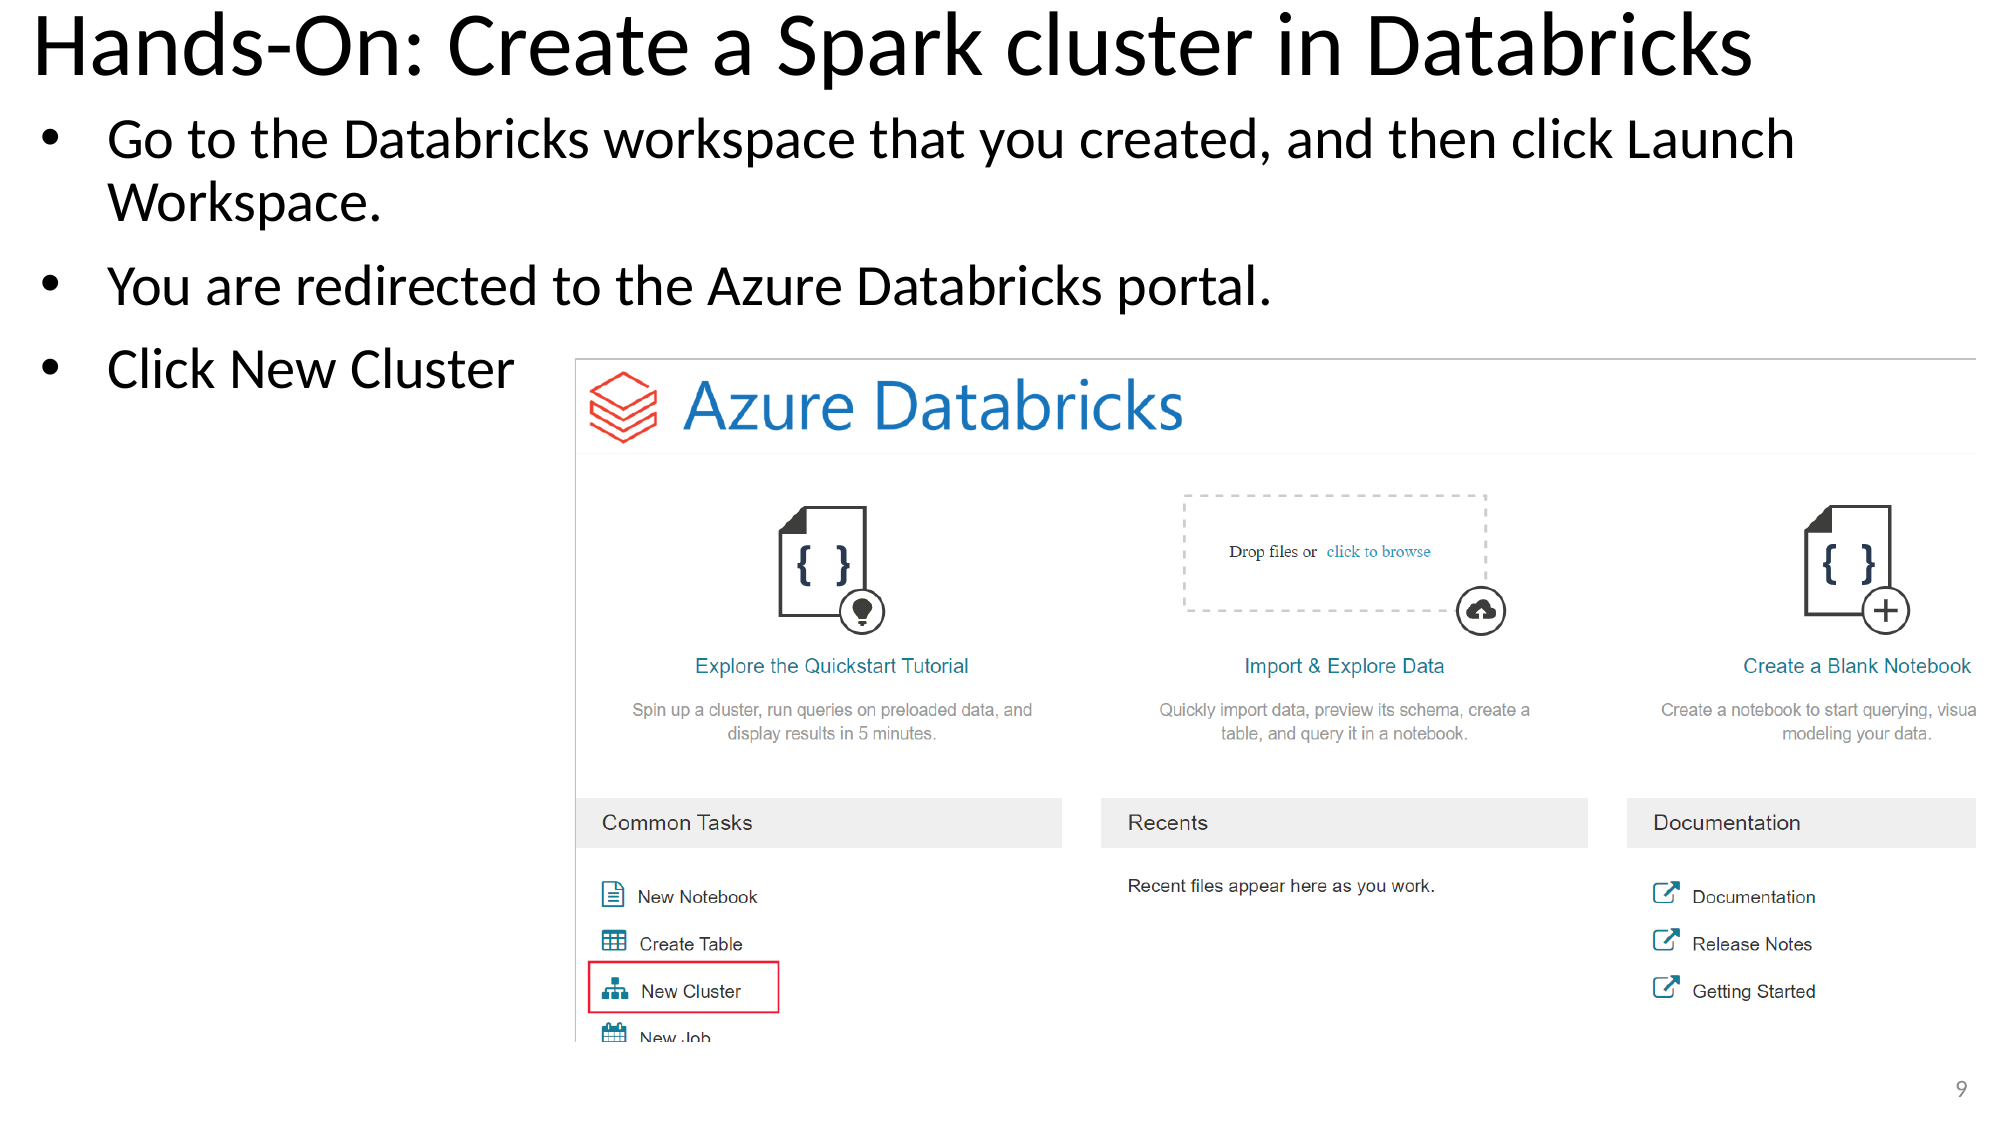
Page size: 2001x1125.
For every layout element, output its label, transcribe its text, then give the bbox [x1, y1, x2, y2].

title Hands-On: Create a Spark cluster in Databricks [17, 4, 1983, 87]
slide_number 9 [1877, 1057, 1983, 1117]
picture [574, 358, 1977, 1042]
list Go to the Databricks workspace that you created, and then click Launch Workspace. You are redirected to the Azure Databricks portal. Click New Cluster [17, 100, 1983, 1042]
